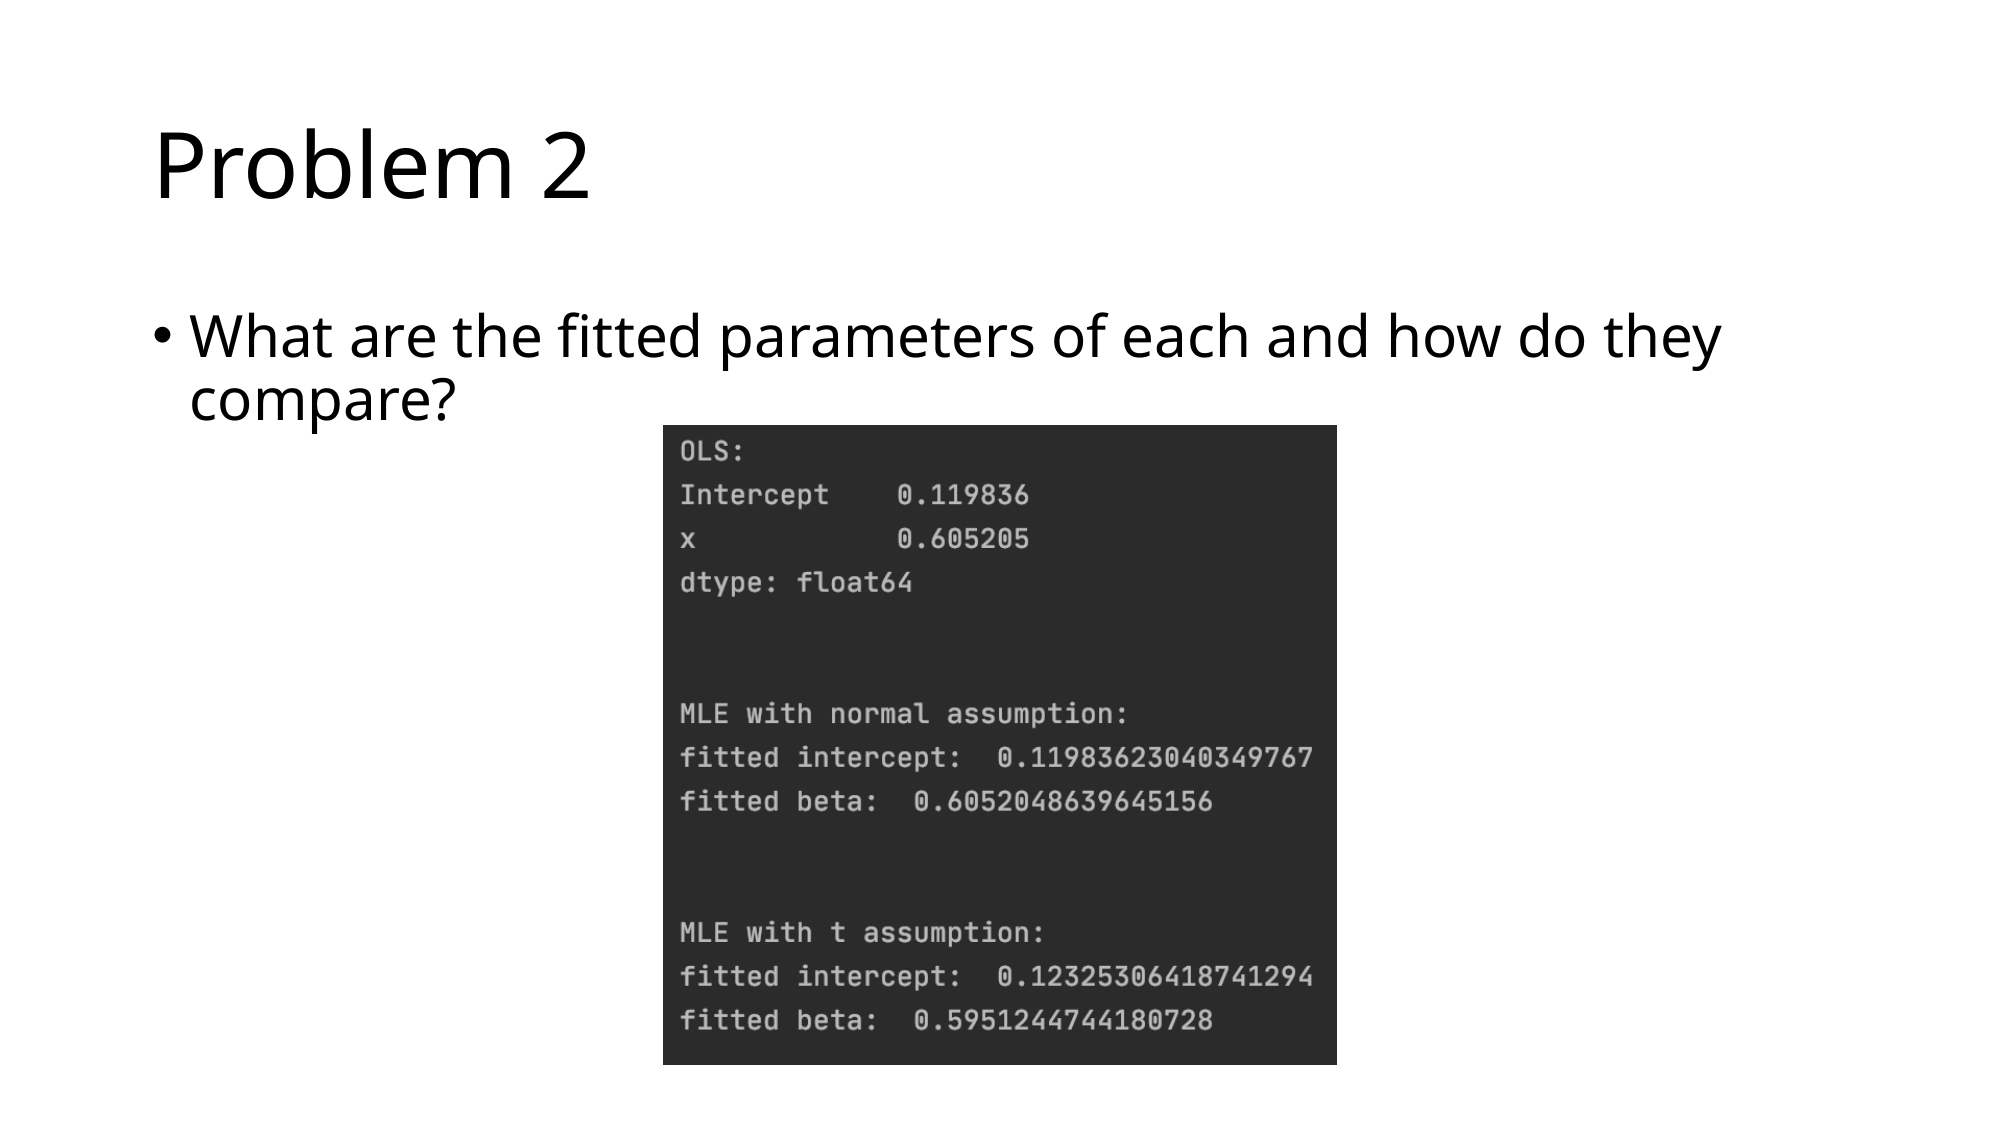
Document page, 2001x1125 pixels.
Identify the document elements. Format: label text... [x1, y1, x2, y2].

list What are the fitted parameters of each and how do they compare? [137, 299, 1863, 1014]
title Problem 2 [137, 59, 1863, 278]
picture [663, 425, 1337, 1065]
